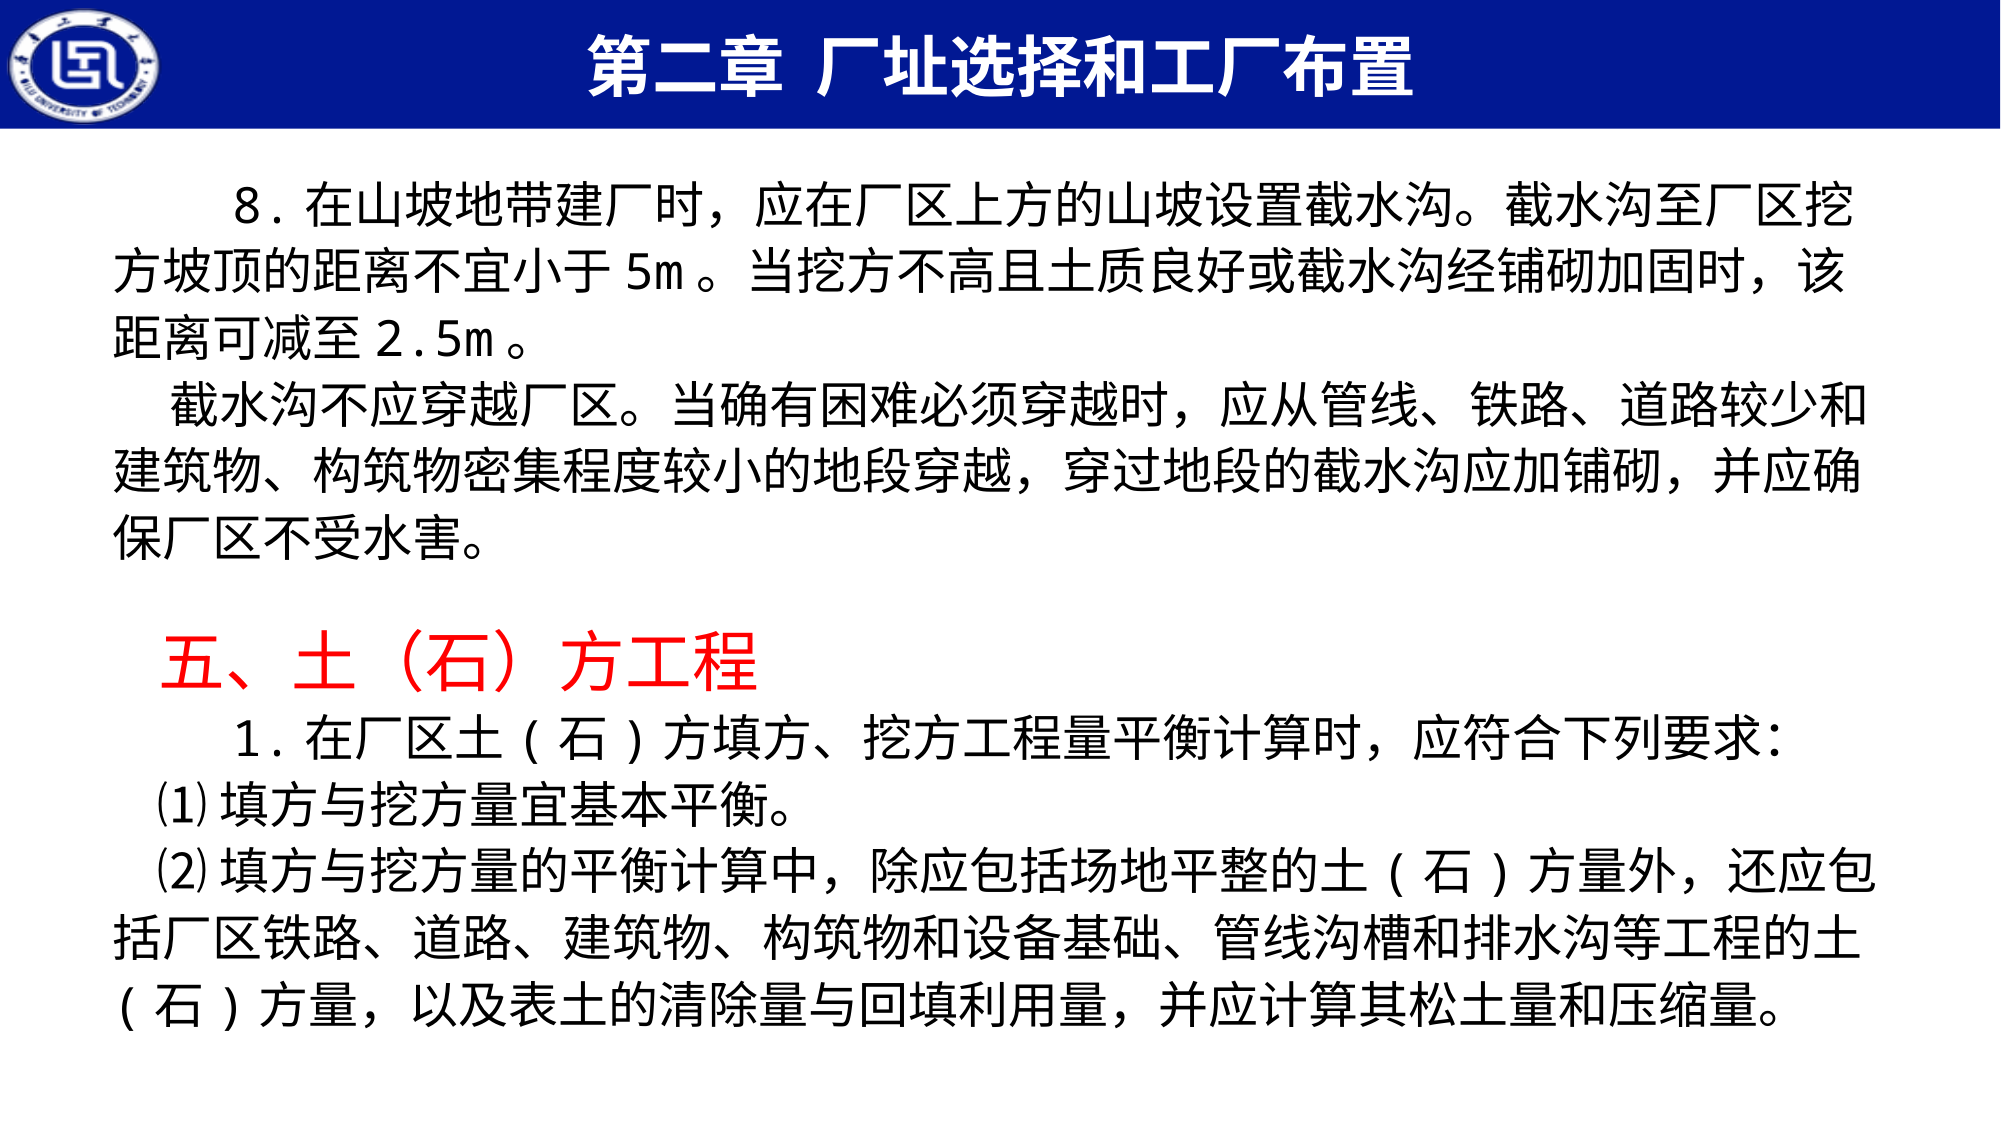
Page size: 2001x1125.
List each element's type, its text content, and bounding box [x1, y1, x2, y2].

text_box 8.在山坡地带建厂时，应在厂区上方的山坡设置截水沟。截水沟至厂区挖方坡顶的距离不宜小于5m。当挖方不高且土质良好或截水沟经铺砌加固时，该距离可减至2.5m。 截水沟不应穿越厂区。当确有困难必须穿越时，应从管线、铁路、道路较少和建筑物、构筑物密集程度较小的地段穿越，穿过地段的截水沟应加铺砌，并应确保厂区不受水害。 五、土（石）方工程 1.在厂区土(石)方填方、挖方工程量平衡计算时，应符合下列要求： ⑴填方与挖方量宜基本平衡。 ⑵填方与挖方量的平衡计算中，除应包括场地平整的土(石)方量外，还应包括厂区铁路、道路、建筑物、构筑物和设备基础、管线沟槽和排水沟等工程的土(石)方量，以及表土的清除量与回填利用量，并应计算其松土量和压缩量。 [97, 158, 1897, 1051]
picture [2, 7, 164, 126]
